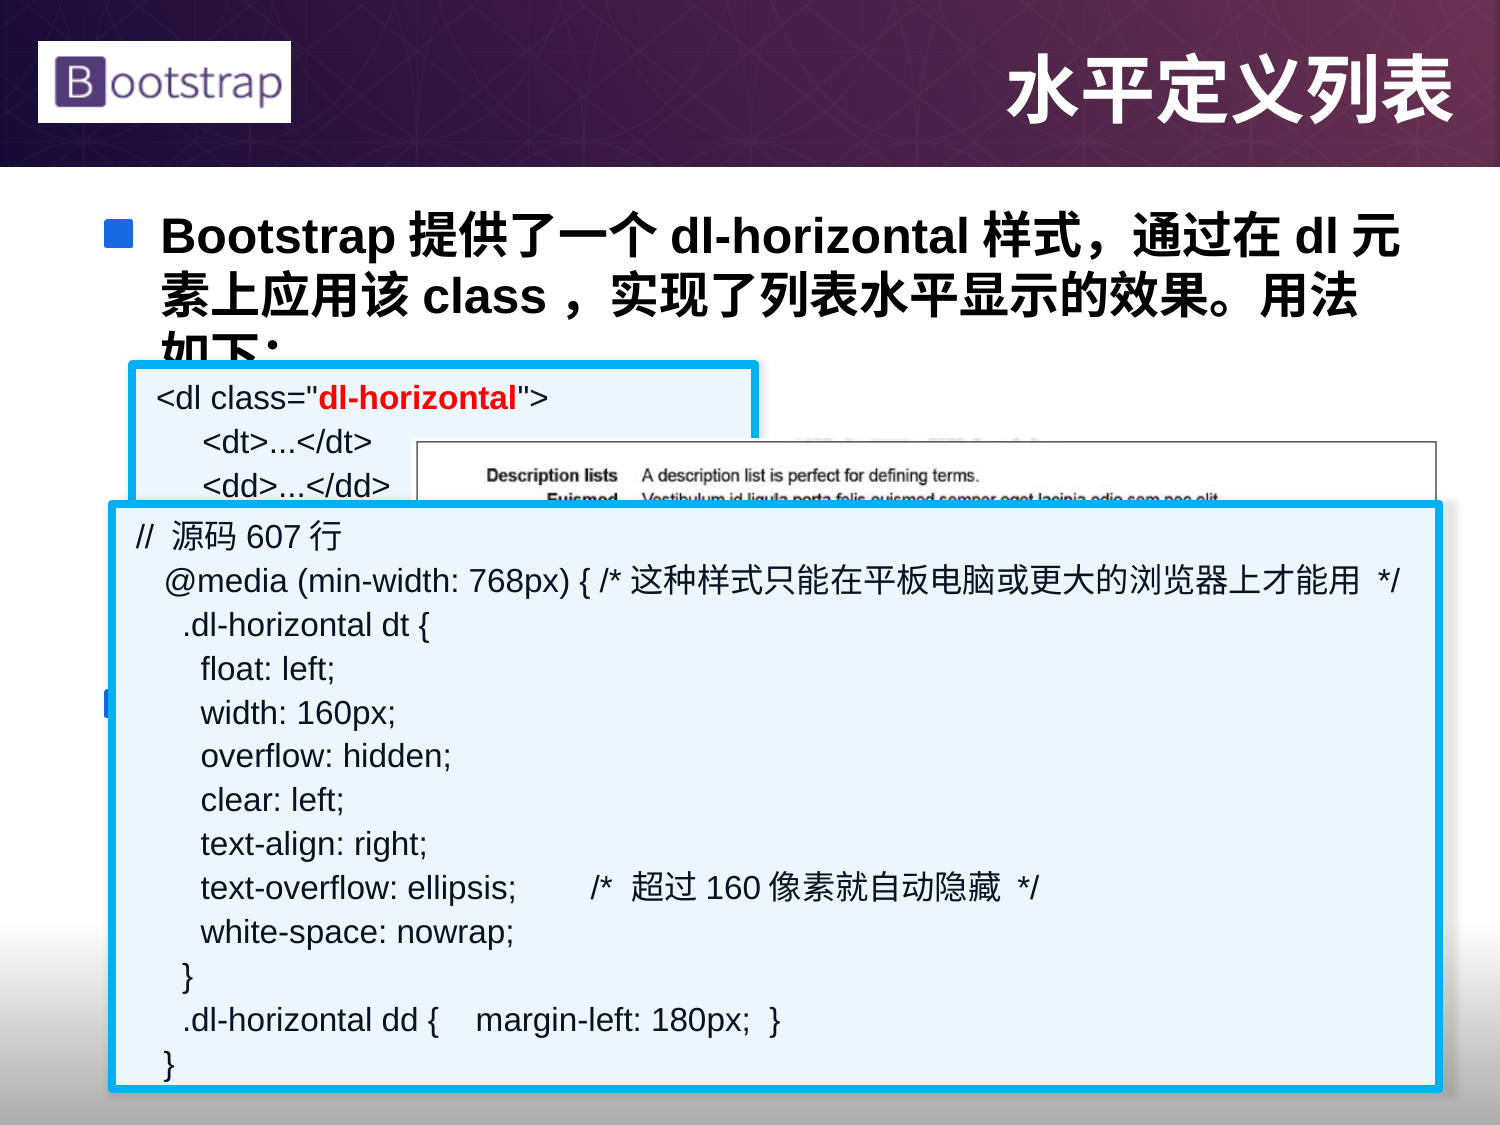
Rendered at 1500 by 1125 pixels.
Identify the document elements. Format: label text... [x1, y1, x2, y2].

list Bootstrap提供了一个dl-horizontal样式，通过在dl元素上应用该class，实现了列表水平显示的效果。用法如下： 水平定义列表的主要实现方式是将dt进行left浮动，同时设置宽度为160像素，再将dd的margin-left设置为180像素，达到水平的 效果。值得注意的是，如果dt标题超出长度将被自动隐藏。详细见效果图的第四项标题和源码里的text-overflow设置。 [88, 195, 1422, 1019]
picture [0, 0, 1500, 167]
text_box <dl class="dl-horizontal"> <dt>...</dt> <dd>...</dd> </dl> [132, 364, 755, 501]
picture [104, 219, 133, 248]
title 水平定义列表 [120, 13, 1471, 162]
text_box // 源码607行 @media (min-width: 768px) { /*这种样式只能在平板电脑或更大的浏览器上才能用 */ .dl-horizontal dt { float: left; width: 160px; overflow: hidden; clear: left; text-align: right; text-overflow: ellipsis; /* 超过160像素就自动隐藏 */ white-space: nowrap; } .dl-horizontal dd { margin-left: 180px; } } [111, 503, 1440, 1090]
picture [411, 438, 1440, 499]
picture [411, 509, 1434, 627]
